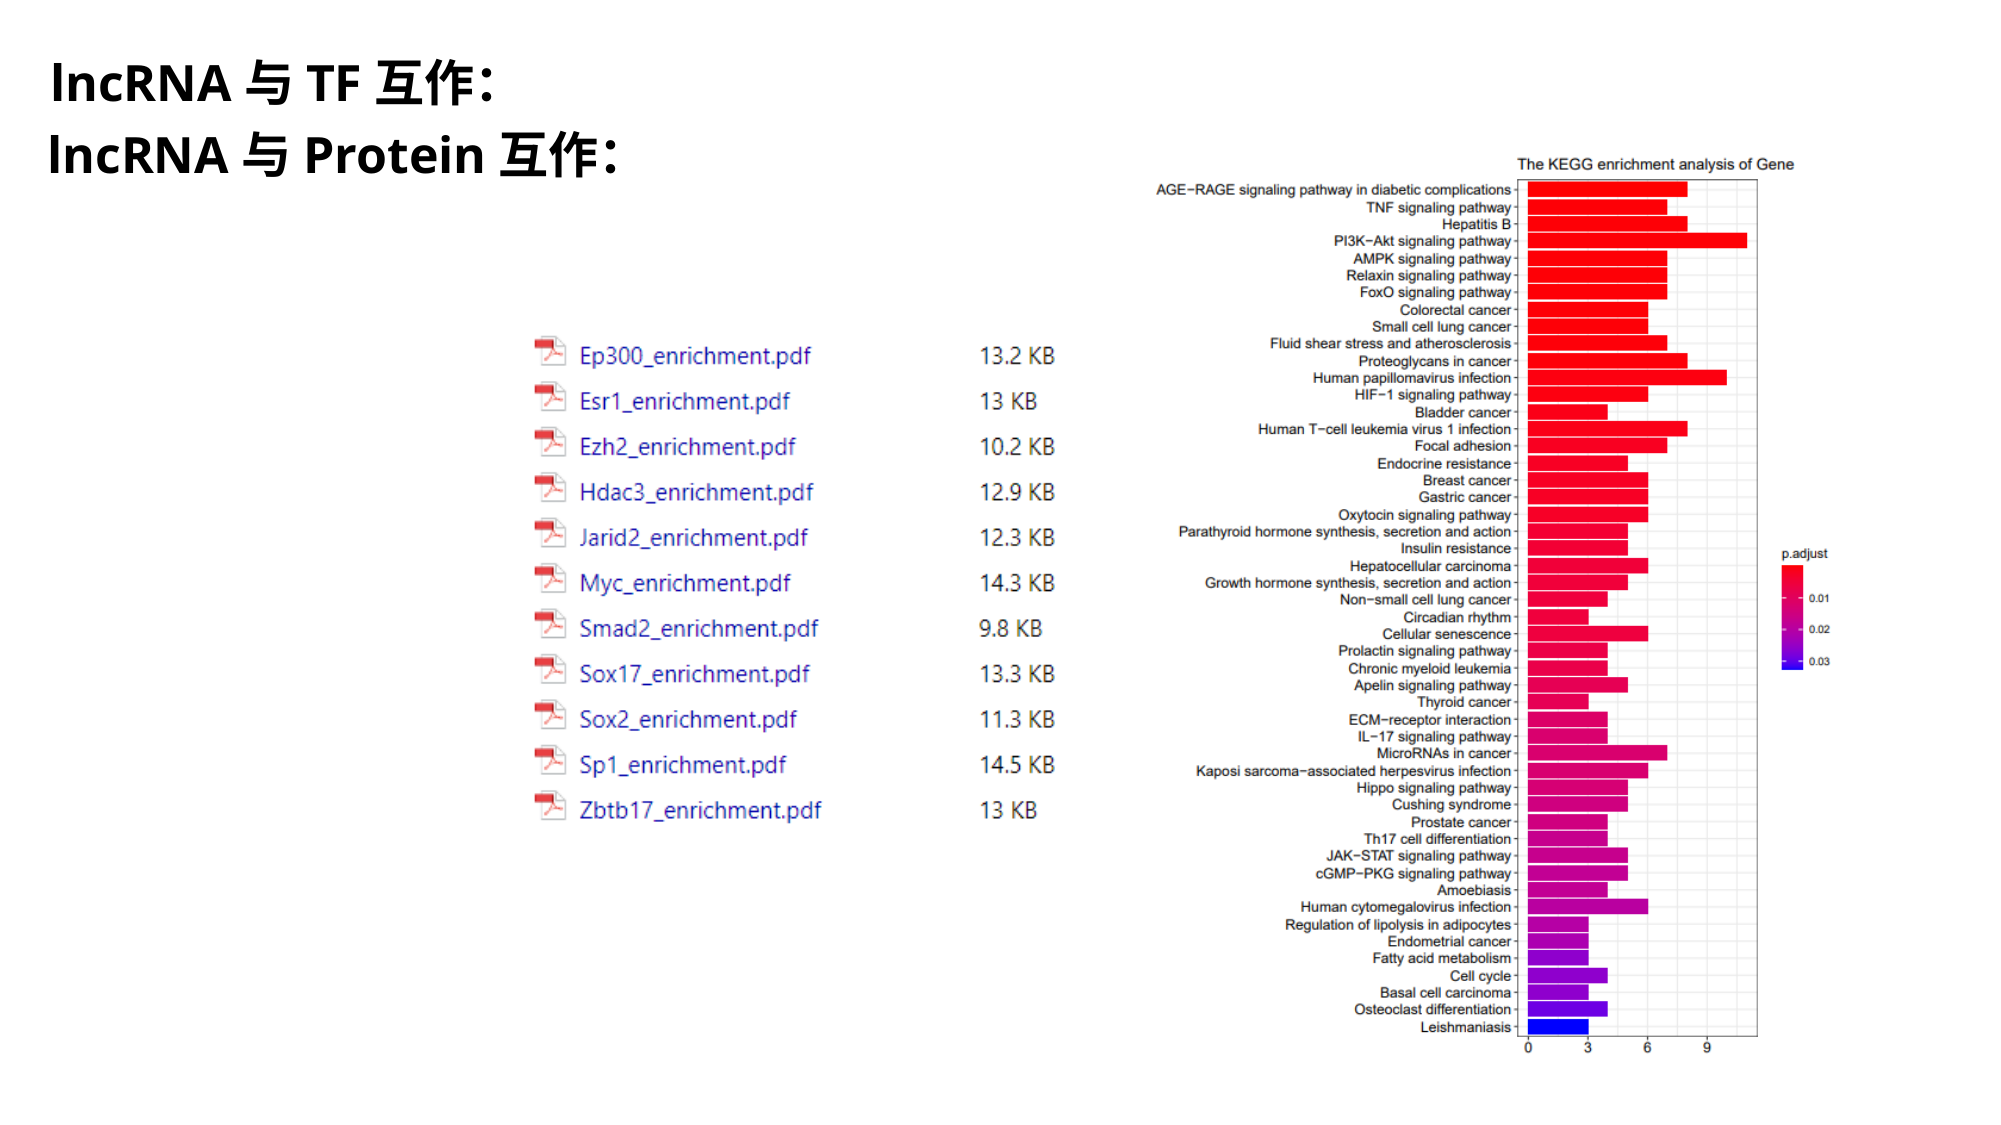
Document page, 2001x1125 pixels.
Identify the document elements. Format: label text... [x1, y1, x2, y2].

picture [1130, 153, 1839, 1062]
picture [521, 333, 1088, 829]
text_box lncRNA与Protein互作： [32, 115, 741, 191]
text_box lncRNA与TF互作： [35, 44, 1968, 120]
